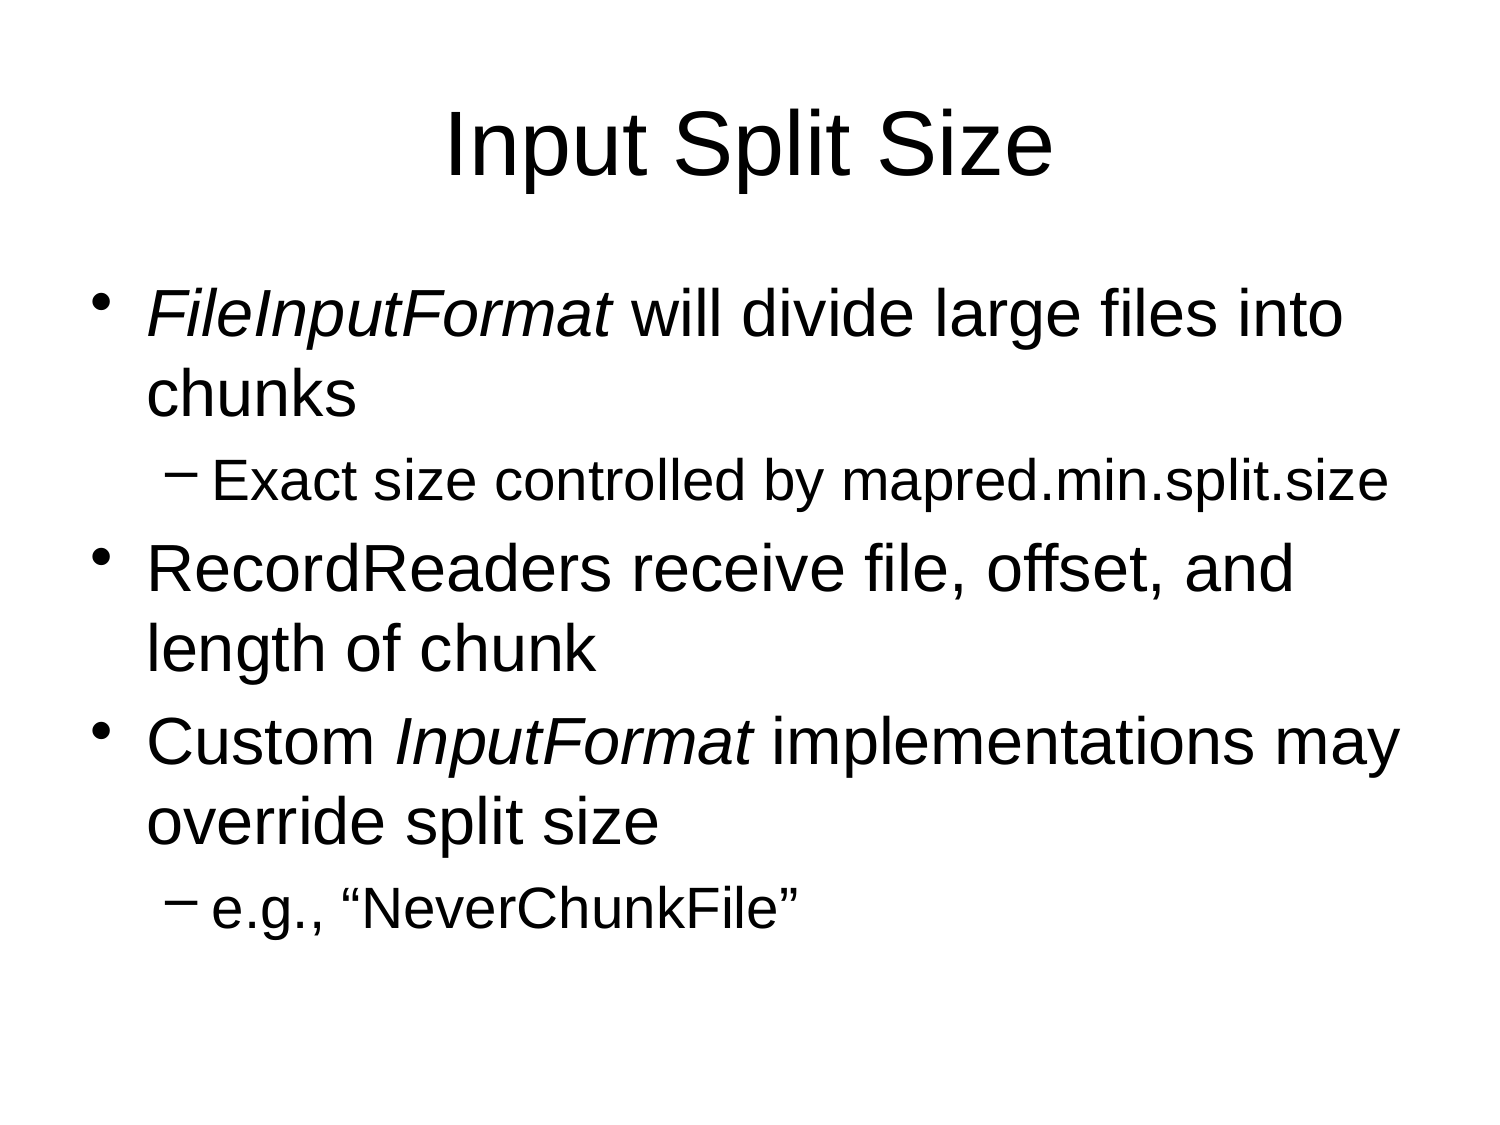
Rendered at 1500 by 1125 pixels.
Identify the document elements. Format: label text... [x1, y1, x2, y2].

title Input Split Size [75, 45, 1425, 233]
list FileInputFormat will divide large files into chunks Exact size controlled by mapred.min.split.size RecordReaders receive file, offset, and length of chunk Custom InputFormat implementations may override split size e.g., “NeverChunkFile” [75, 262, 1425, 1005]
